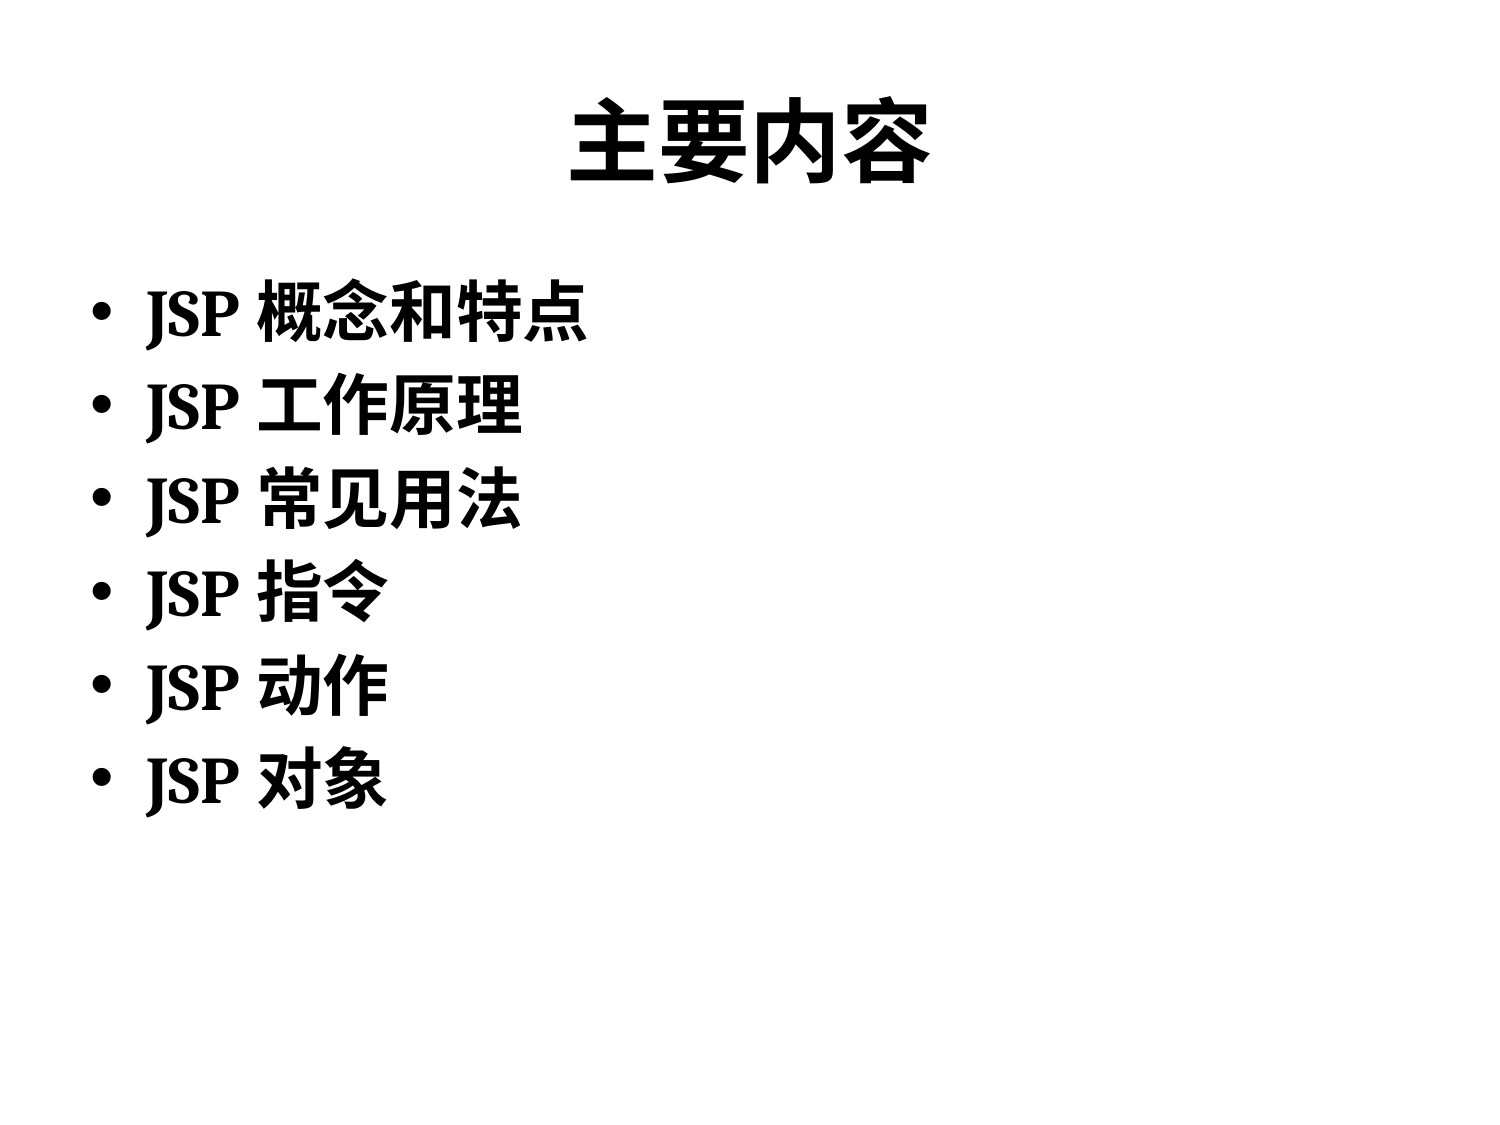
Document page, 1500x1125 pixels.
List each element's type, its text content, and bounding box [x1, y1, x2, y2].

list JSP概念和特点 JSP工作原理 JSP常见用法 JSP指令 JSP动作 JSP对象 [75, 262, 1425, 1005]
title 主要内容 [75, 45, 1425, 233]
